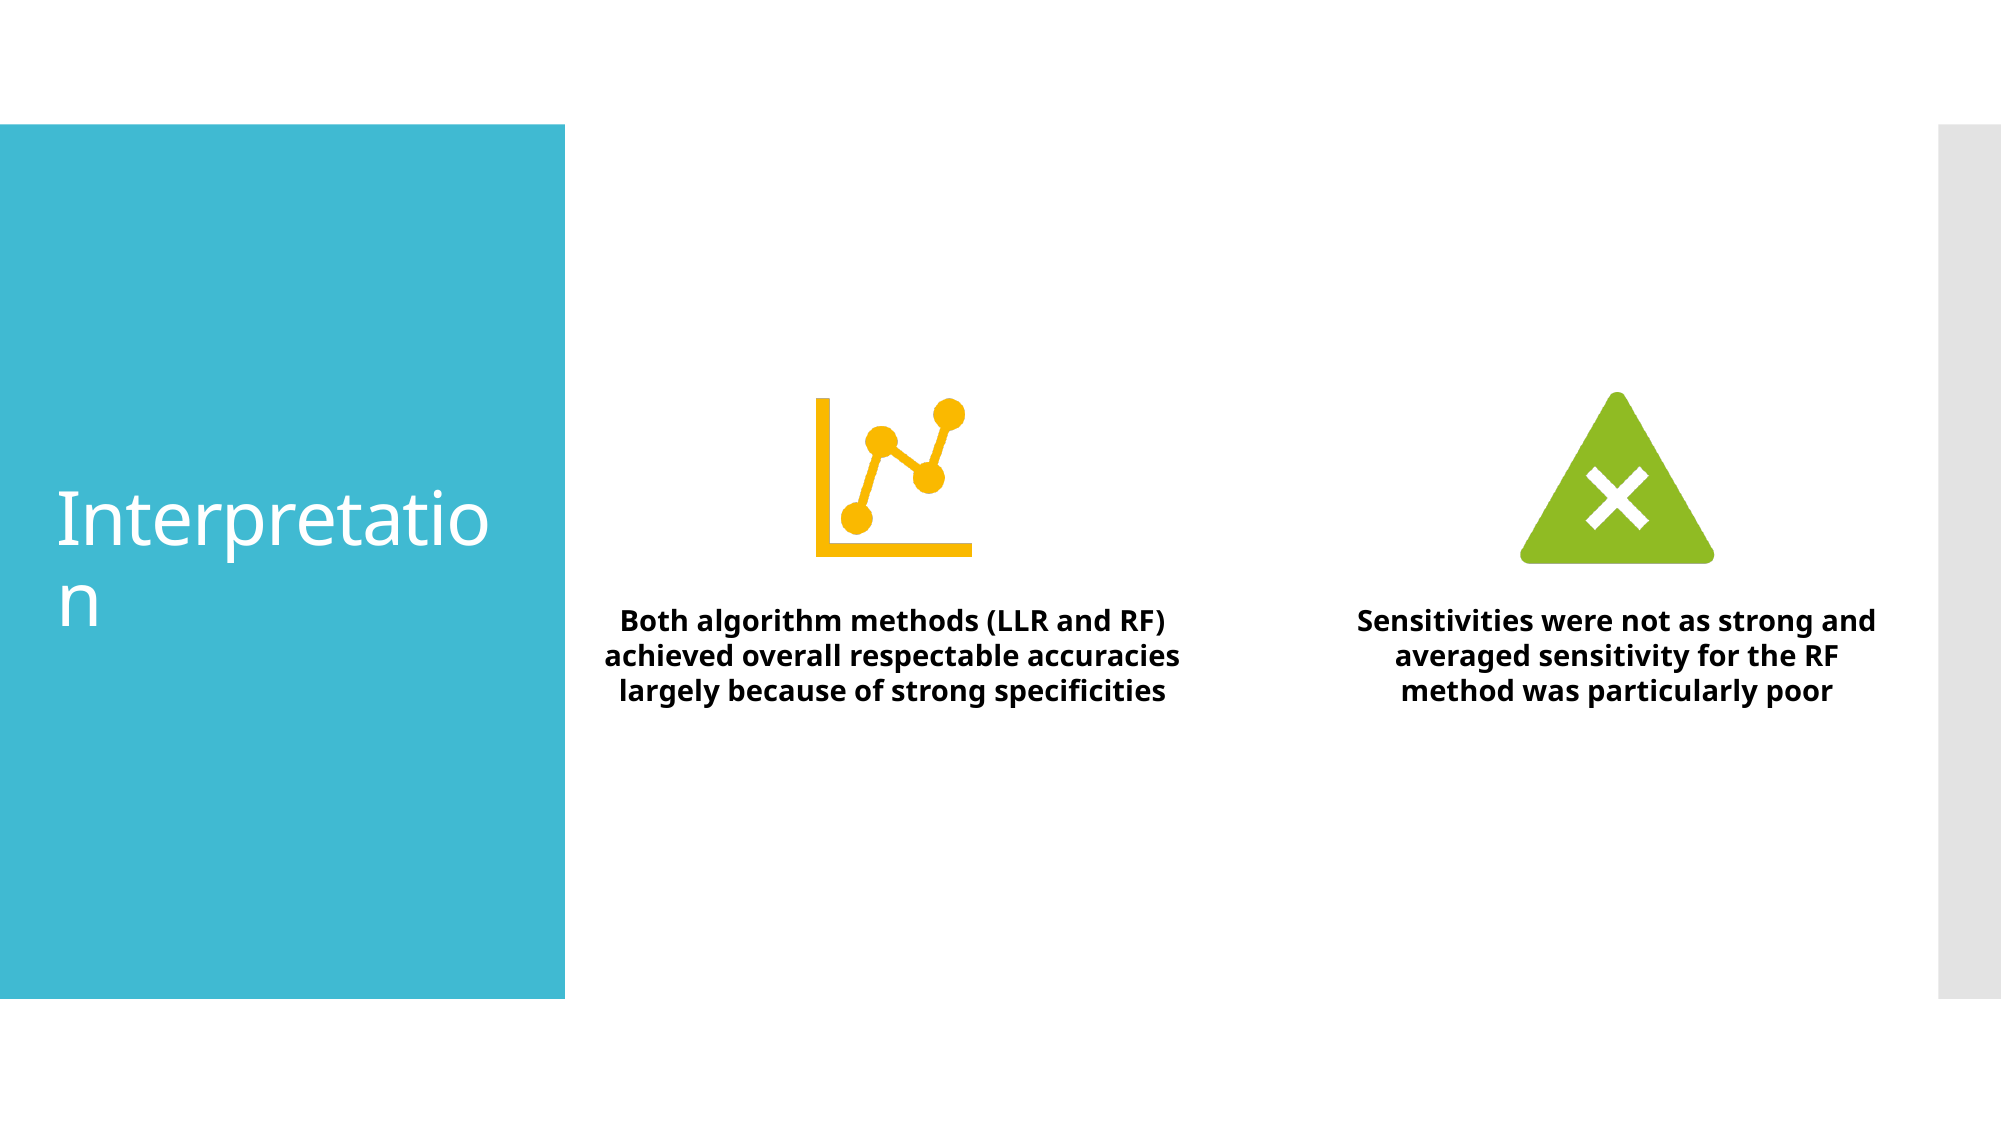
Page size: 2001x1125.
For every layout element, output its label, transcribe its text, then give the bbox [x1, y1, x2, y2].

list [583, 138, 1926, 980]
title Interpretation [41, 184, 525, 940]
